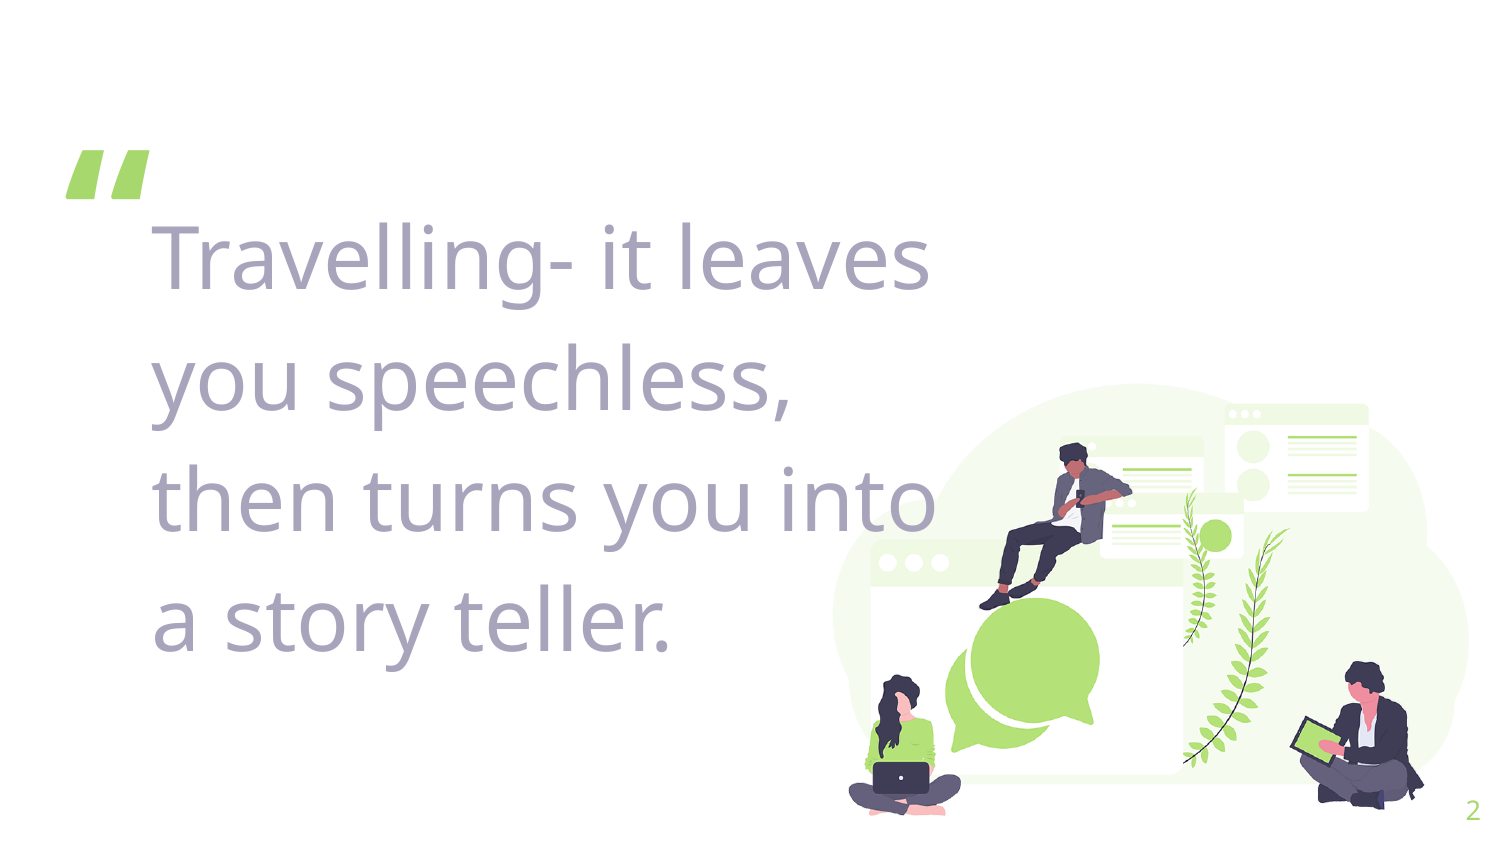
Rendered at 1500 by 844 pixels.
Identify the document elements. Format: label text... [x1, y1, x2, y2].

list Travelling- it leaves you speechless, then turns you into a story teller. [151, 186, 970, 735]
picture [832, 383, 1469, 816]
slide_number 2 [1391, 779, 1482, 844]
